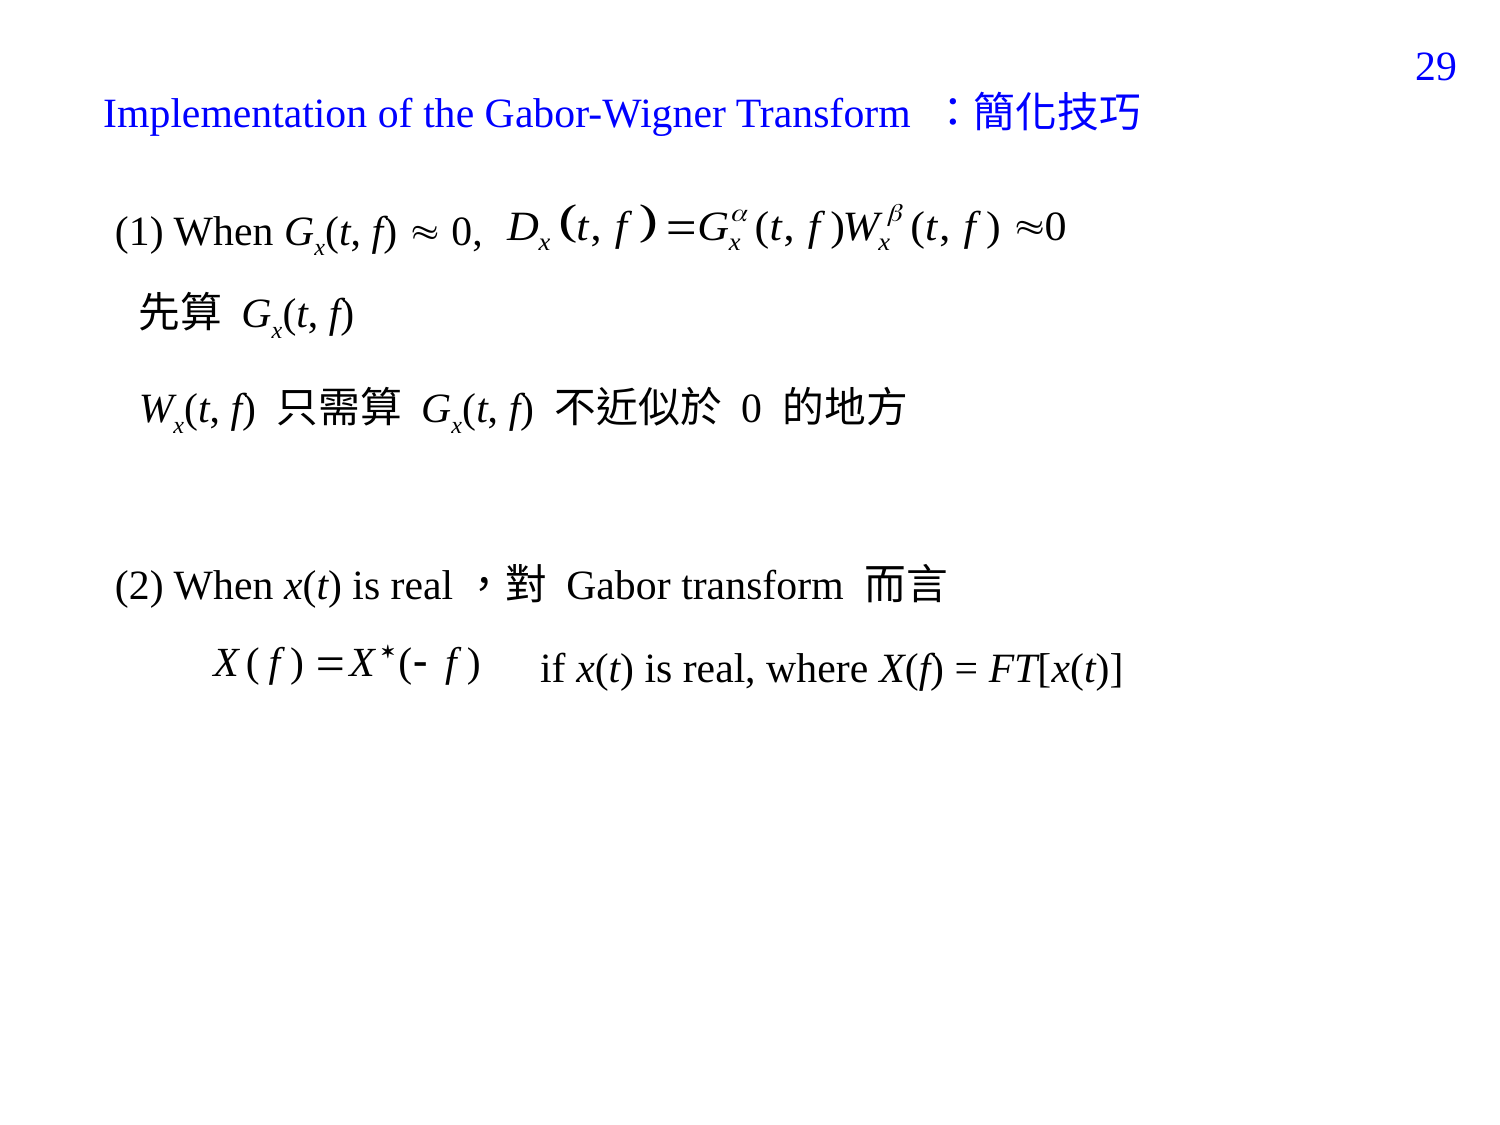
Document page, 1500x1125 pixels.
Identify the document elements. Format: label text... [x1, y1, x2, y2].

slide_number 181 [1340, 30, 1473, 110]
text_box (2) When x(t) is real，對 Gabor transform 而言 [100, 550, 1235, 616]
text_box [501, 196, 1072, 259]
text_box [206, 633, 484, 692]
text_box (1) When Gx(t, f)  0, [100, 196, 1152, 268]
text_box 先算 Gx(t, f) [123, 278, 656, 351]
text_box Implementation of the Gabor-Wigner Transform ：簡化技巧 [88, 78, 1329, 143]
text_box Wx(t, f) 只需算 Gx(t, f) 不近似於 0 的地方 [123, 373, 1176, 446]
text_box if x(t) is real, where X(f) = FT[x(t)] [525, 633, 1211, 699]
